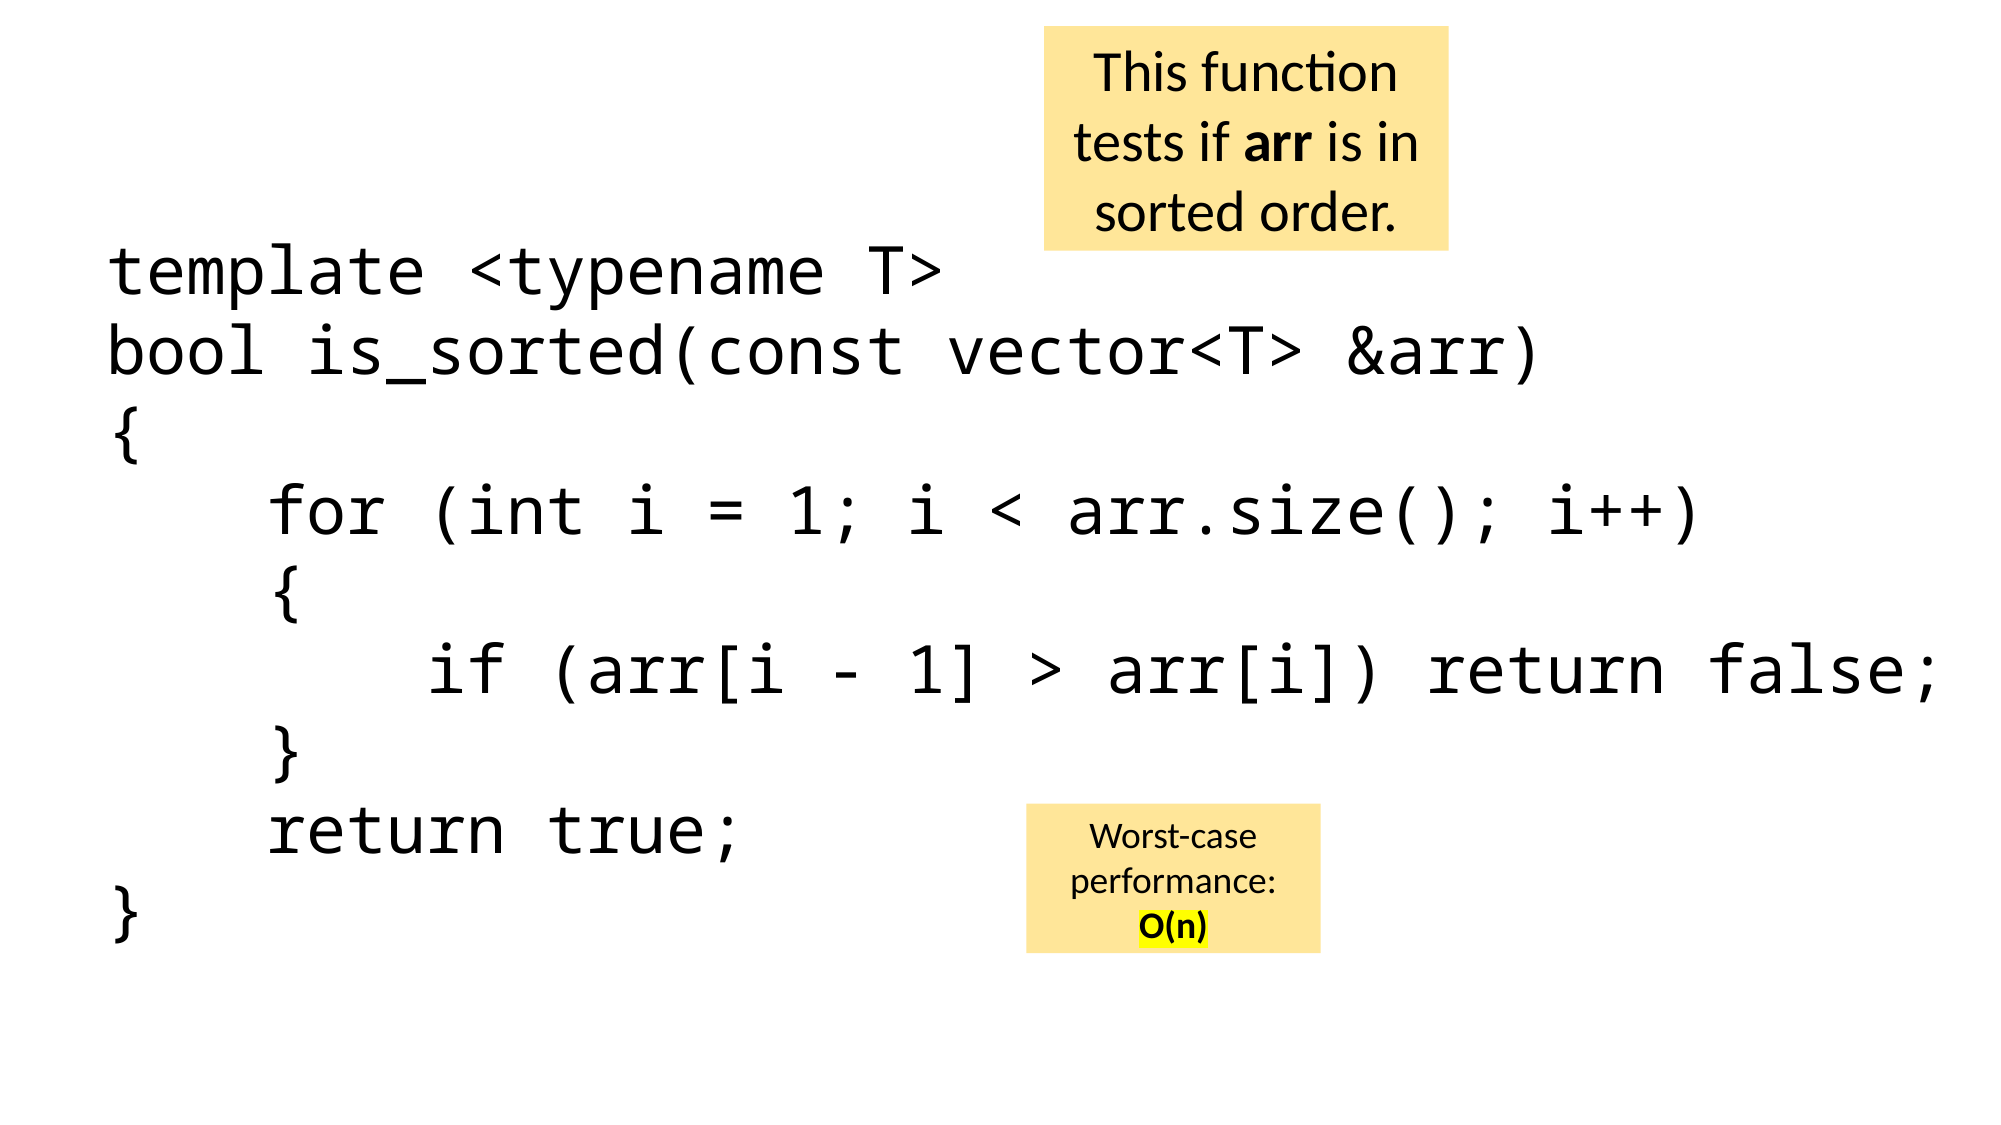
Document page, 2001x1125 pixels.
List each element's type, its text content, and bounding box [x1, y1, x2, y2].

text_box This function tests if arr is in sorted order. [1044, 26, 1449, 251]
text_box Worst-case performance: O(n) [1026, 803, 1321, 954]
text_box template <typename T> bool is_sorted(const vector<T> &arr) { for (int i = 1; i < arr.size(); i++) { if (arr[i - 1] > arr[i]) return false; } return true; } [91, 130, 1962, 955]
